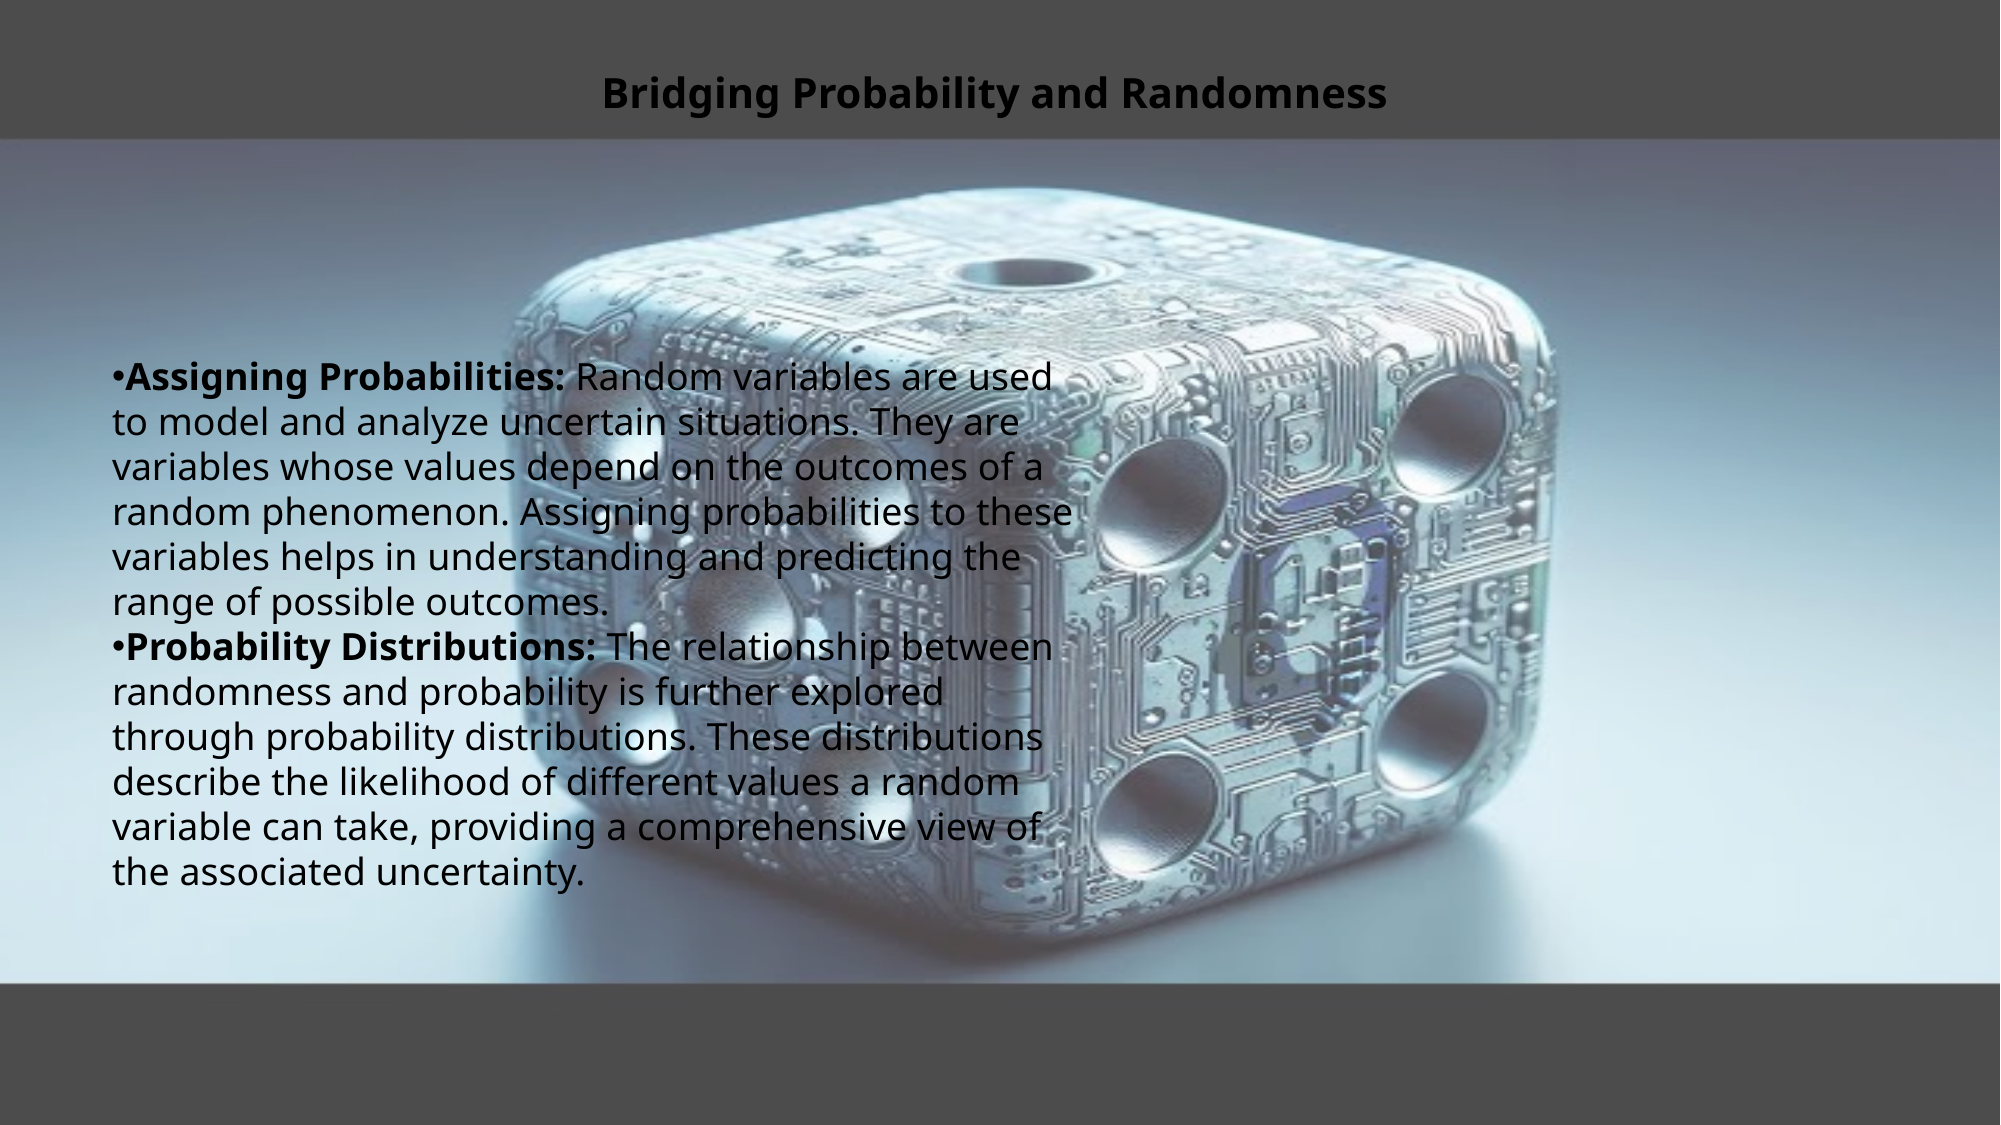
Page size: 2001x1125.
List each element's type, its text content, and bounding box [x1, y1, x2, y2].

text_box Assigning Probabilities: Random variables are used to model and analyze uncertain situations. They are variables whose values depend on the outcomes of a random phenomenon. Assigning probabilities to these variables helps in understanding and predicting the range of possible outcomes. Probability Distributions: The relationship between randomness and probability is further explored through probability distributions. These distributions describe the likelihood of different values a random variable can take, providing a comprehensive view of the associated uncertainty. [97, 345, 1098, 901]
text_box Bridging Probability and Randomness [586, 59, 1403, 125]
